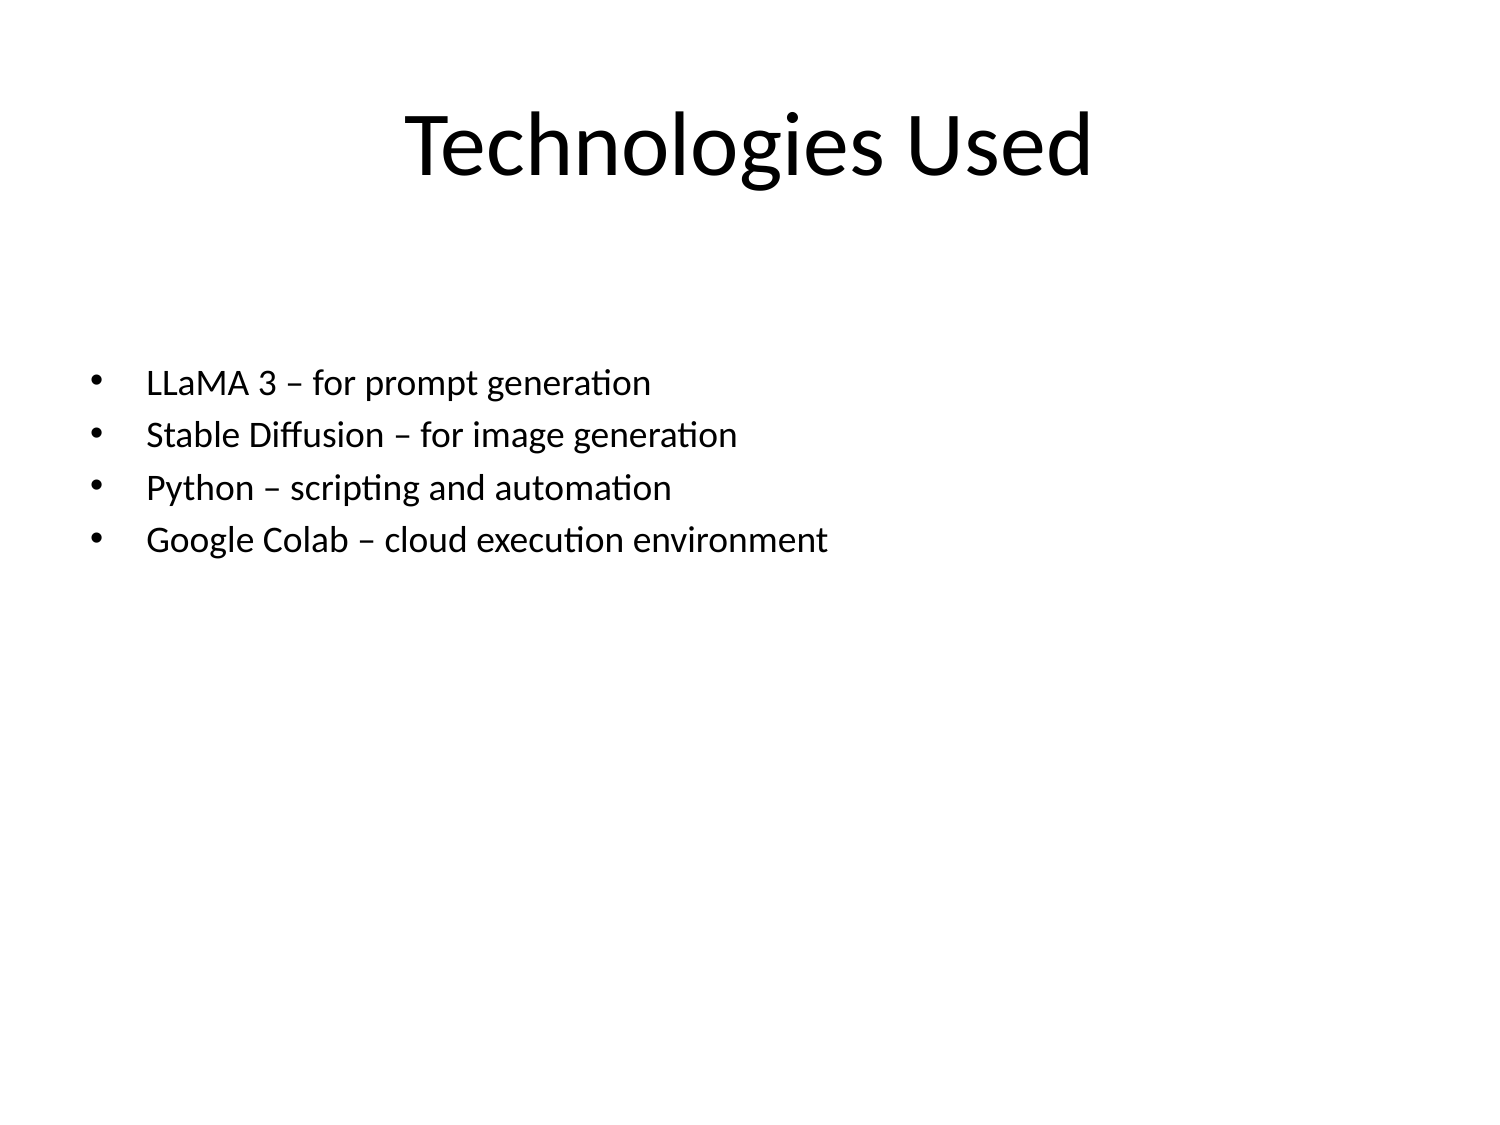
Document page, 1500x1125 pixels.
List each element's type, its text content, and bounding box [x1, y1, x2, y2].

title Technologies Used [75, 45, 1425, 233]
list LLaMA 3 – for prompt generation Stable Diffusion – for image generation Python – scripting and automation Google Colab – cloud execution environment [75, 262, 1425, 1005]
